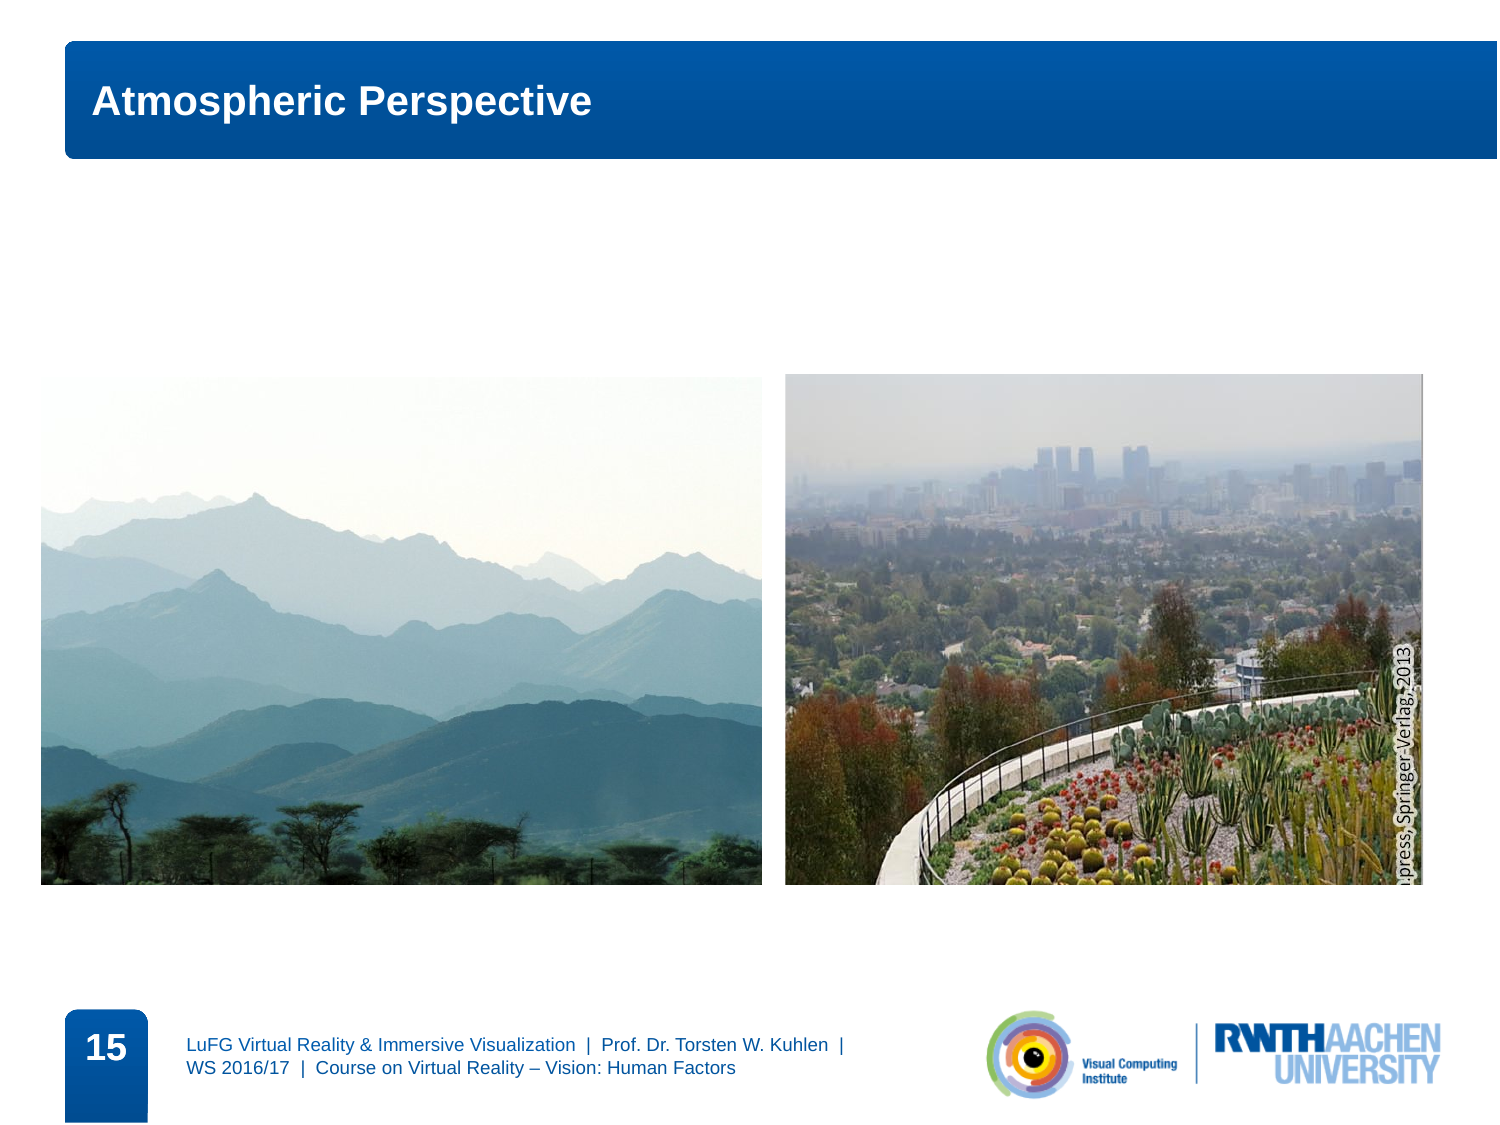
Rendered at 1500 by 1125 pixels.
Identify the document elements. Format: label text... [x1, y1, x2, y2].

picture [785, 374, 1424, 885]
picture [41, 376, 763, 885]
picture [981, 1008, 1447, 1103]
title Atmospheric Perspective [76, 66, 1427, 124]
